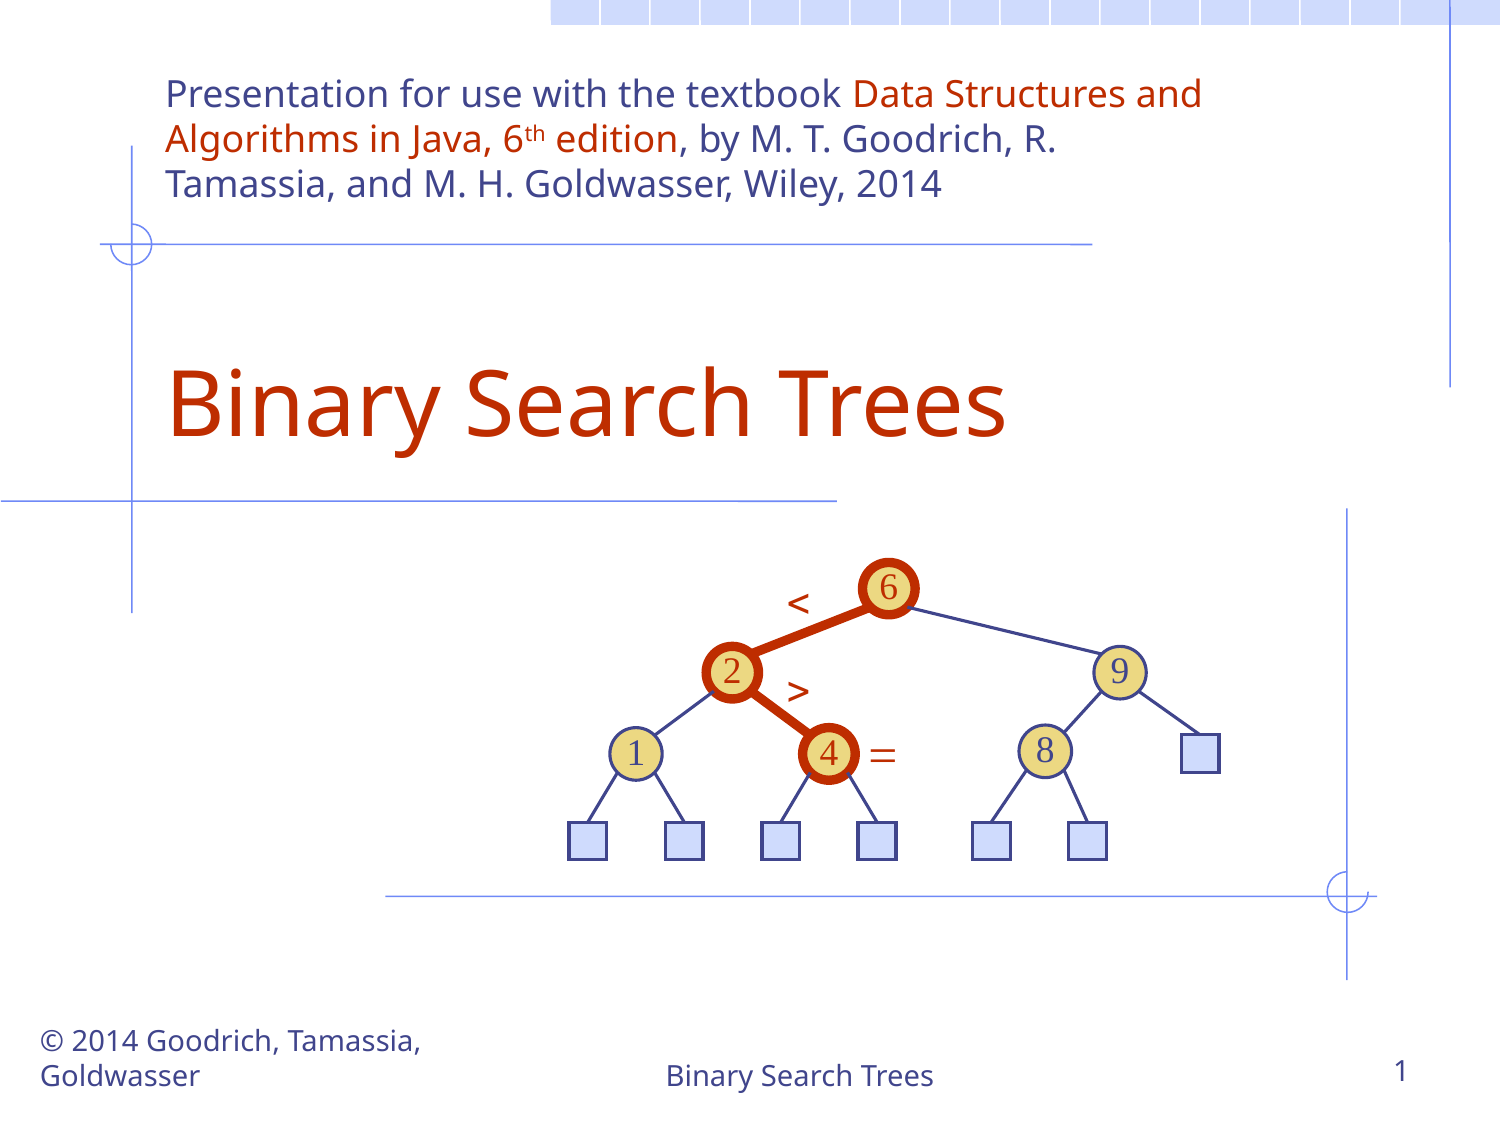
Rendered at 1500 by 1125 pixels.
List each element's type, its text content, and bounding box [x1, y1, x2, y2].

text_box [991, 771, 1027, 821]
text_box 6 [862, 562, 916, 615]
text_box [1063, 771, 1088, 821]
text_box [750, 695, 811, 731]
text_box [847, 776, 878, 821]
text_box = [851, 719, 915, 785]
slide_number 1 [1074, 1024, 1426, 1101]
title Binary Search Trees [150, 275, 1425, 463]
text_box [654, 695, 715, 735]
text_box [1138, 692, 1201, 734]
text_box [568, 822, 607, 860]
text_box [654, 773, 685, 821]
subtitle Presentation for use with the textbook Data Structures and Algorithms in Java, 6th edition, by M. T. Goodrich, R. Tamassia, and M. H. Goldwasser, Wiley, 2014 [150, 62, 1238, 225]
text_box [1063, 692, 1102, 732]
text_box [1181, 734, 1219, 773]
text_box 9 [1093, 646, 1147, 699]
text_box 8 [1018, 725, 1072, 778]
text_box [906, 611, 1102, 653]
footer Binary Search Trees [588, 1024, 1038, 1101]
text_box [761, 822, 800, 860]
text_box [665, 822, 704, 860]
text_box [1068, 822, 1107, 860]
text_box 1 [609, 727, 663, 781]
text_box 4 [802, 727, 851, 781]
slide_number © 2014 Goodrich, Tamassia, Goldwasser [24, 1024, 588, 1101]
text_box < [771, 567, 826, 610]
text_box [858, 822, 896, 860]
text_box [587, 773, 618, 821]
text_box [780, 776, 811, 821]
text_box 2 [706, 646, 759, 699]
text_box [750, 611, 871, 650]
text_box > [771, 657, 826, 720]
text_box [972, 822, 1011, 860]
